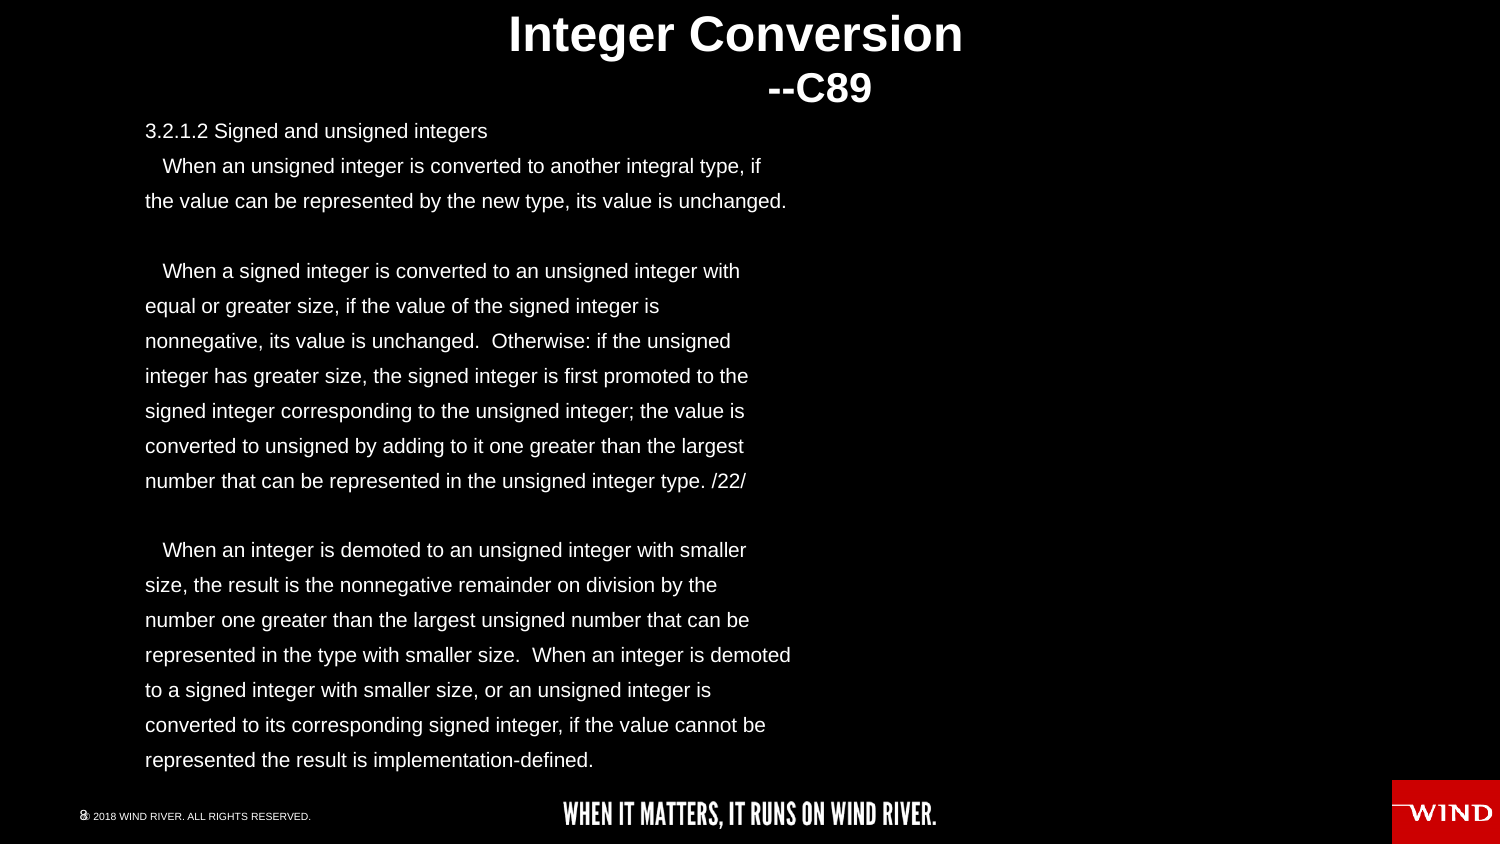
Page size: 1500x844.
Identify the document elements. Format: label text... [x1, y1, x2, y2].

picture [1392, 780, 1500, 844]
text_box 3.2.1.2 Signed and unsigned integers When an unsigned integer is converted to another integral type, if the value can be represented by the new type, its value is unchanged. When a signed integer is converted to an unsigned integer with equal or greater size, if the value of the signed integer is nonnegative, its value is unchanged. Otherwise: if the unsigned integer has greater size, the signed integer is first promoted to the signed integer corresponding to the unsigned integer; the value is converted to unsigned by adding to it one greater than the largest number that can be represented in the unsigned integer type. /22/ When an integer is demoted to an unsigned integer with smaller size, the result is the nonnegative remainder on division by the number one greater than the largest unsigned number that can be represented in the type with smaller size. When an integer is demoted to a signed integer with smaller size, or an unsigned integer is converted to its corresponding signed integer, if the value cannot be represented the result is implementation-defined. [130, 112, 1352, 777]
picture [548, 794, 940, 836]
text_box Integer Conversion --C89 [8, 10, 1478, 113]
